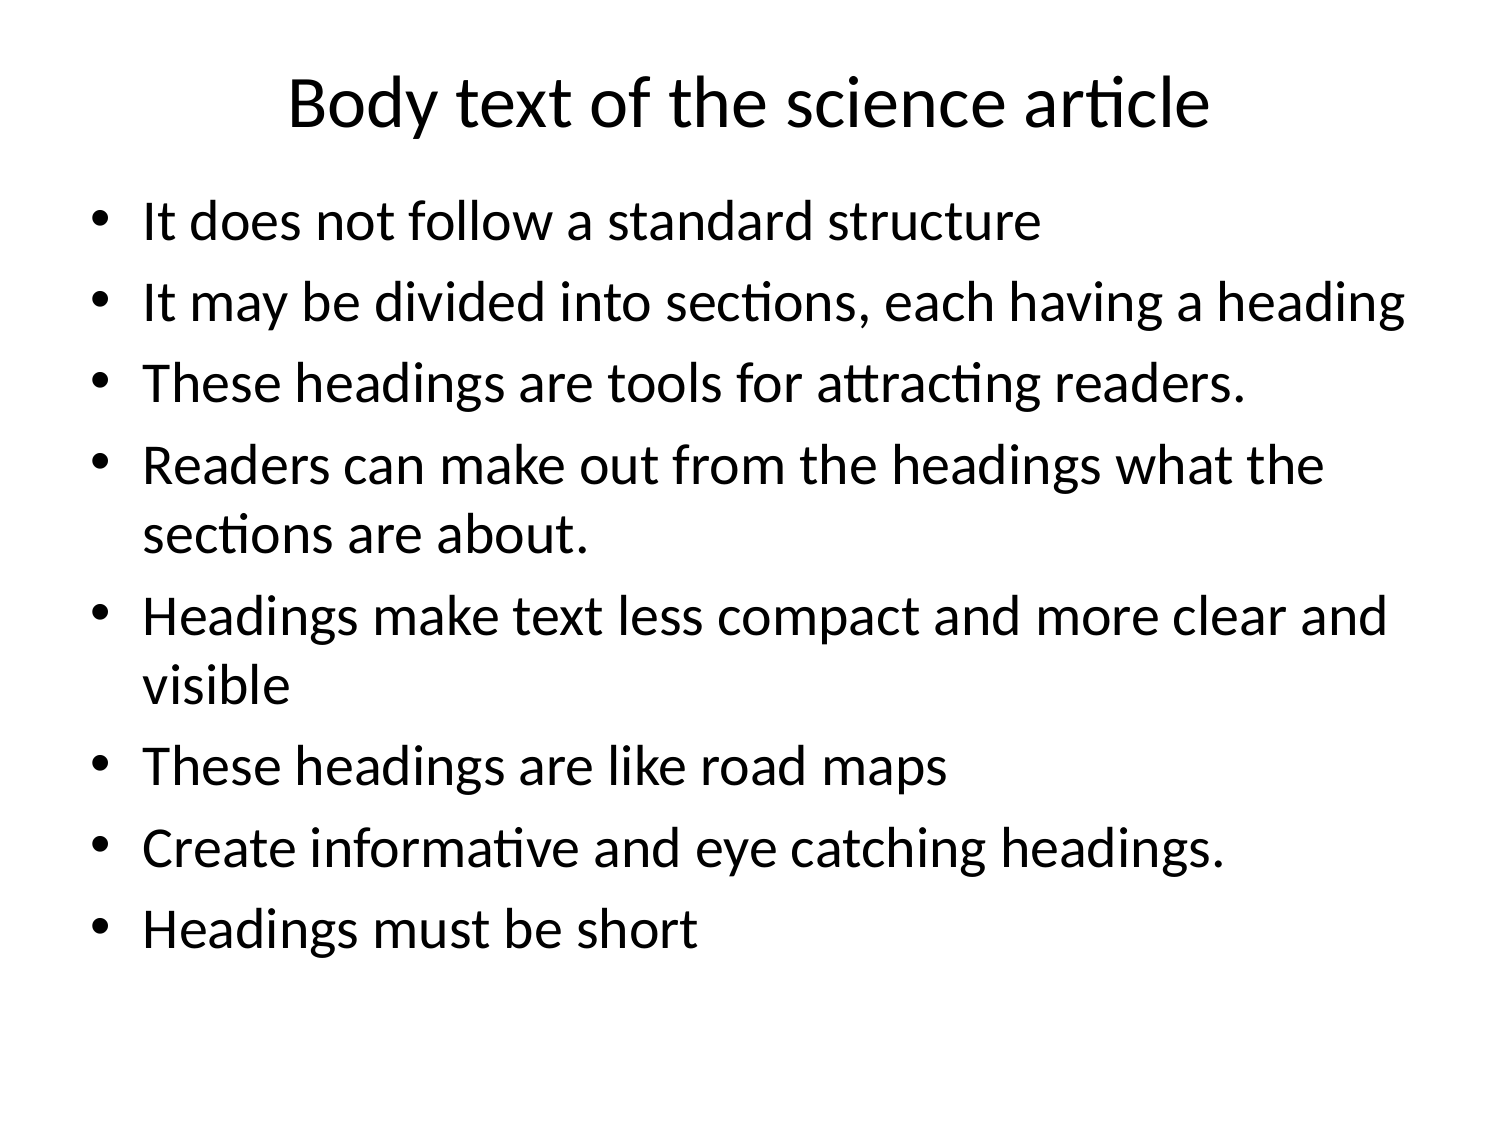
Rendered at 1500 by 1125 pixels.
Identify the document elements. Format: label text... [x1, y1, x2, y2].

list It does not follow a standard structure It may be divided into sections, each having a heading These headings are tools for attracting readers. Readers can make out from the headings what the sections are about. Headings make text less compact and more clear and visible These headings are like road maps Create informative and eye catching headings. Headings must be short [75, 174, 1425, 1005]
title Body text of the science article [75, 45, 1425, 150]
